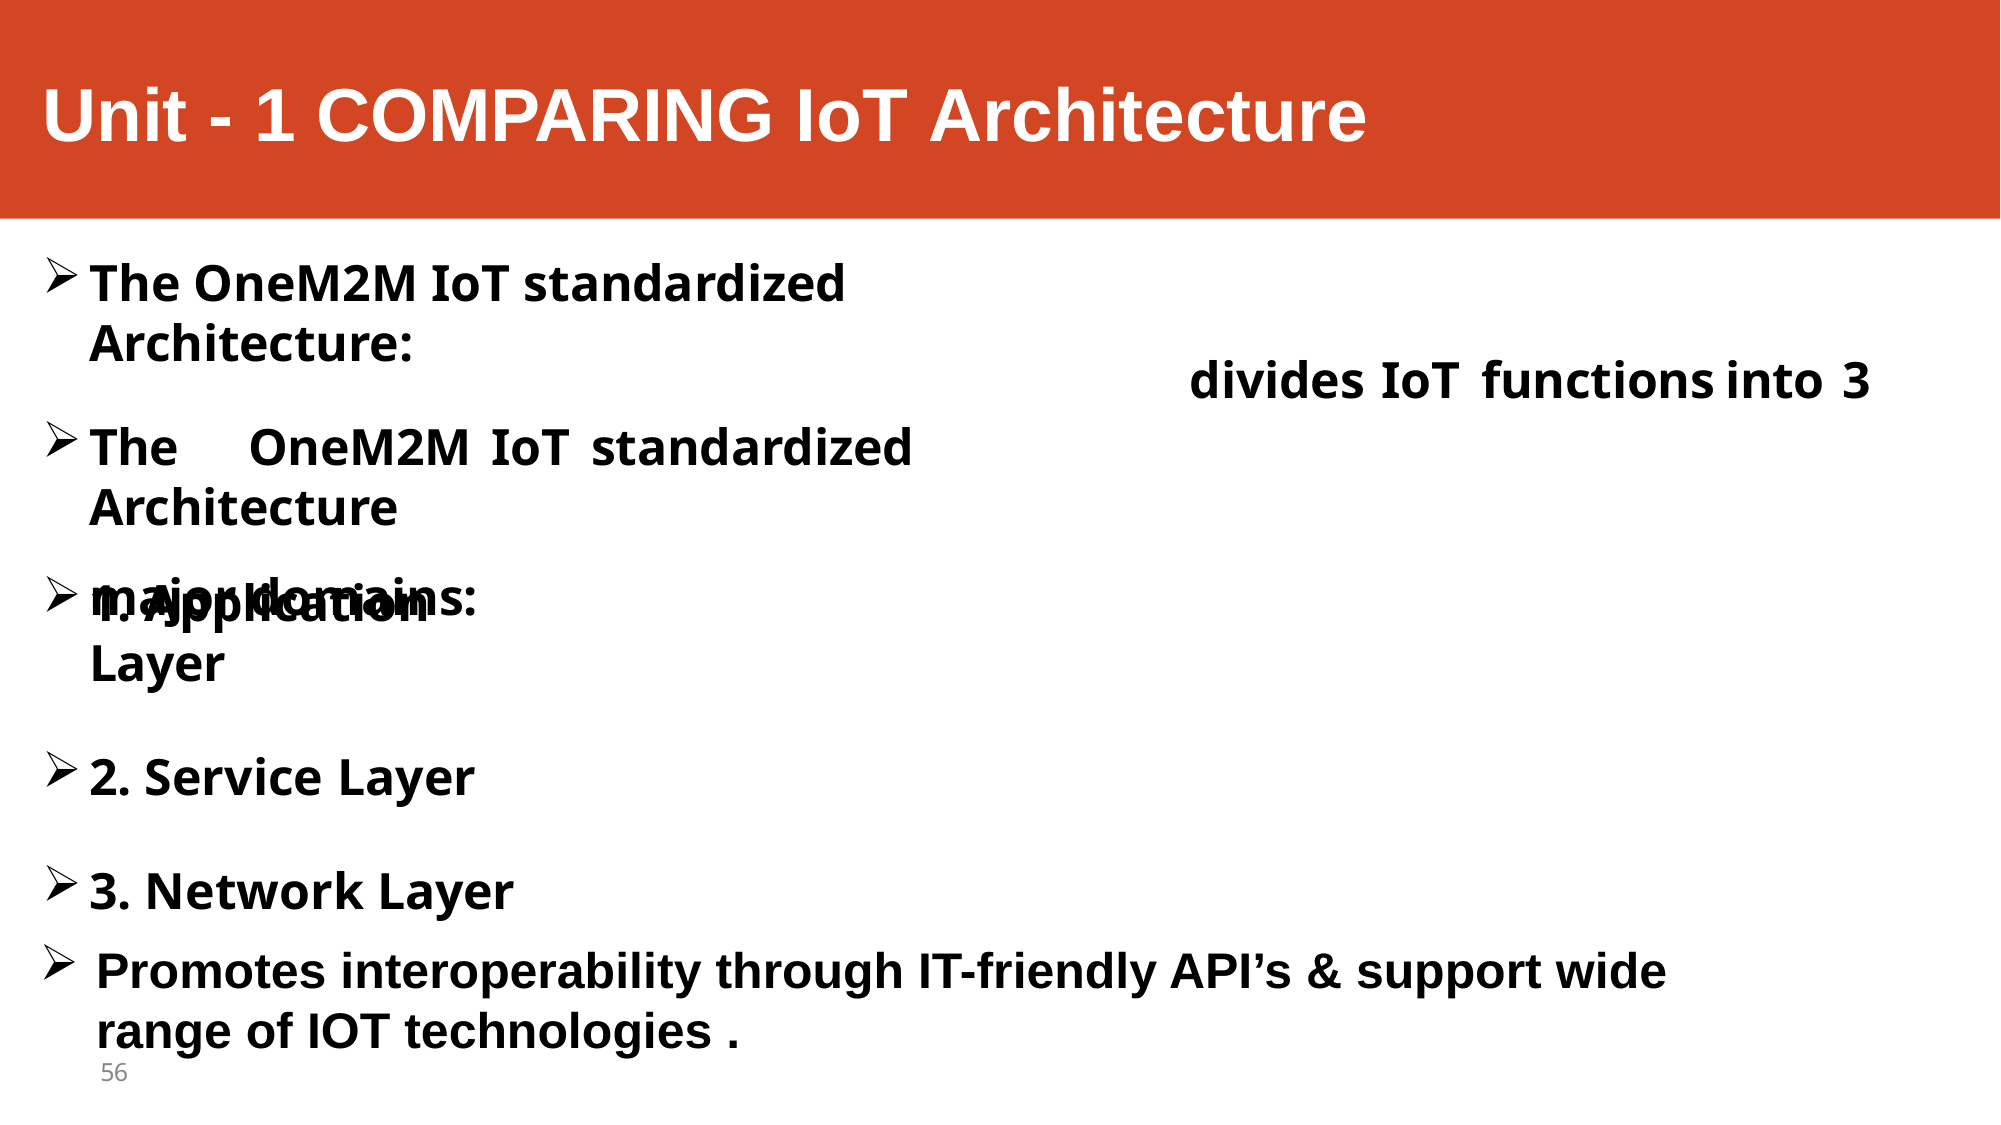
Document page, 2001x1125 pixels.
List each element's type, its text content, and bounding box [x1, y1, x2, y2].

text_box Promotes interoperability through IT-friendly API’s & support wide range of IOT technologies . [24, 931, 1797, 1066]
title Unit - 1 COMPARING IoT Architecture [40, 64, 1925, 255]
slide_number 56 [100, 949, 1888, 1125]
text_box divides IoT functions into 3 [1187, 346, 1872, 409]
text_box 1. Application Layer 2. Service Layer 3. Network Layer [40, 568, 556, 920]
text_box The OneM2M IoT standardized Architecture: The OneM2M IoT standardized Architecture major domains: [40, 249, 1161, 626]
